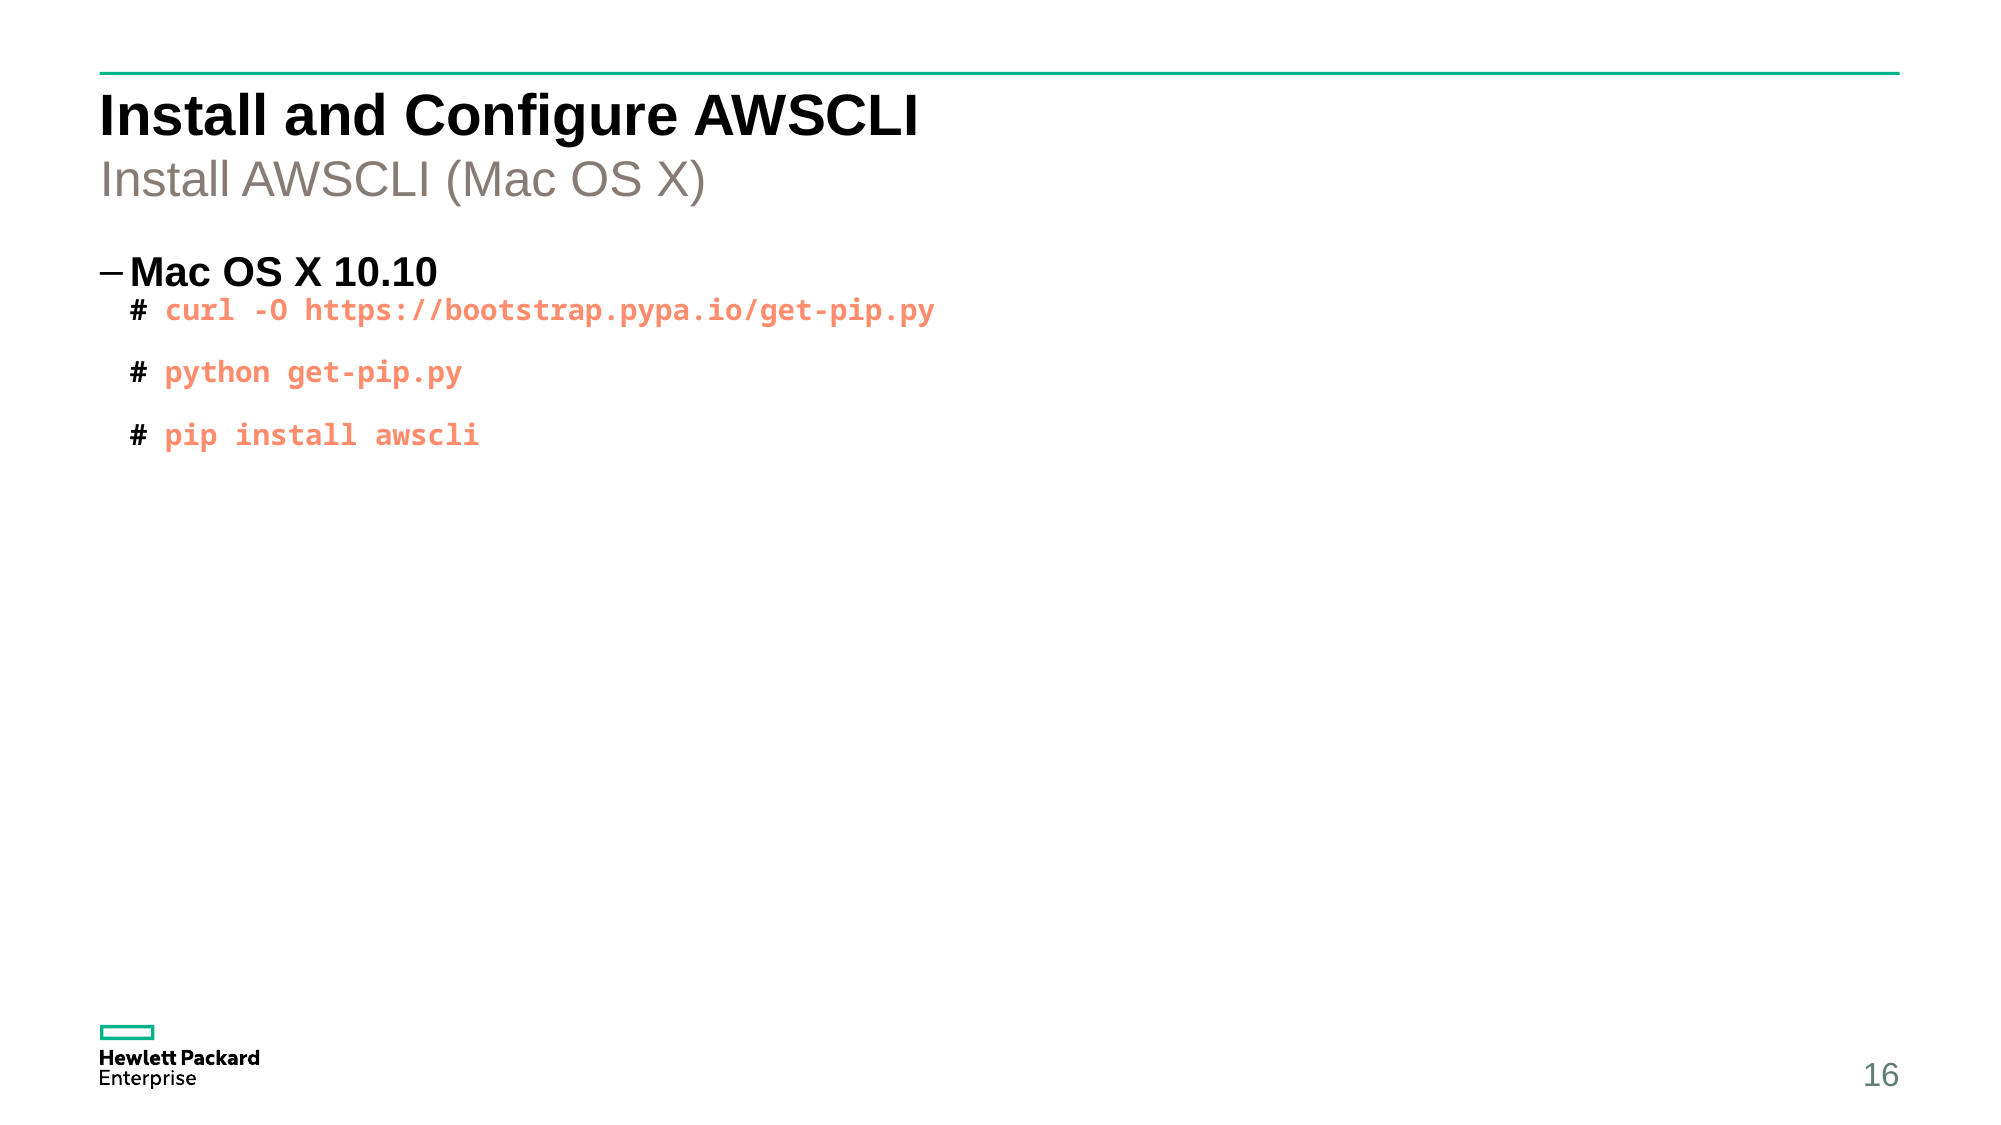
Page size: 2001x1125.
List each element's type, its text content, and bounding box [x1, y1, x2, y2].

title Install and Configure AWSCLI [99, 85, 1900, 153]
list Mac OS X 10.10 # curl -O https://bootstrap.pypa.io/get-pip.py # python get-pip.py # pip install awscli [99, 249, 1900, 1000]
list Install AWSCLI (Mac OS X) [99, 153, 1900, 216]
slide_number 16 [1812, 1054, 1900, 1093]
